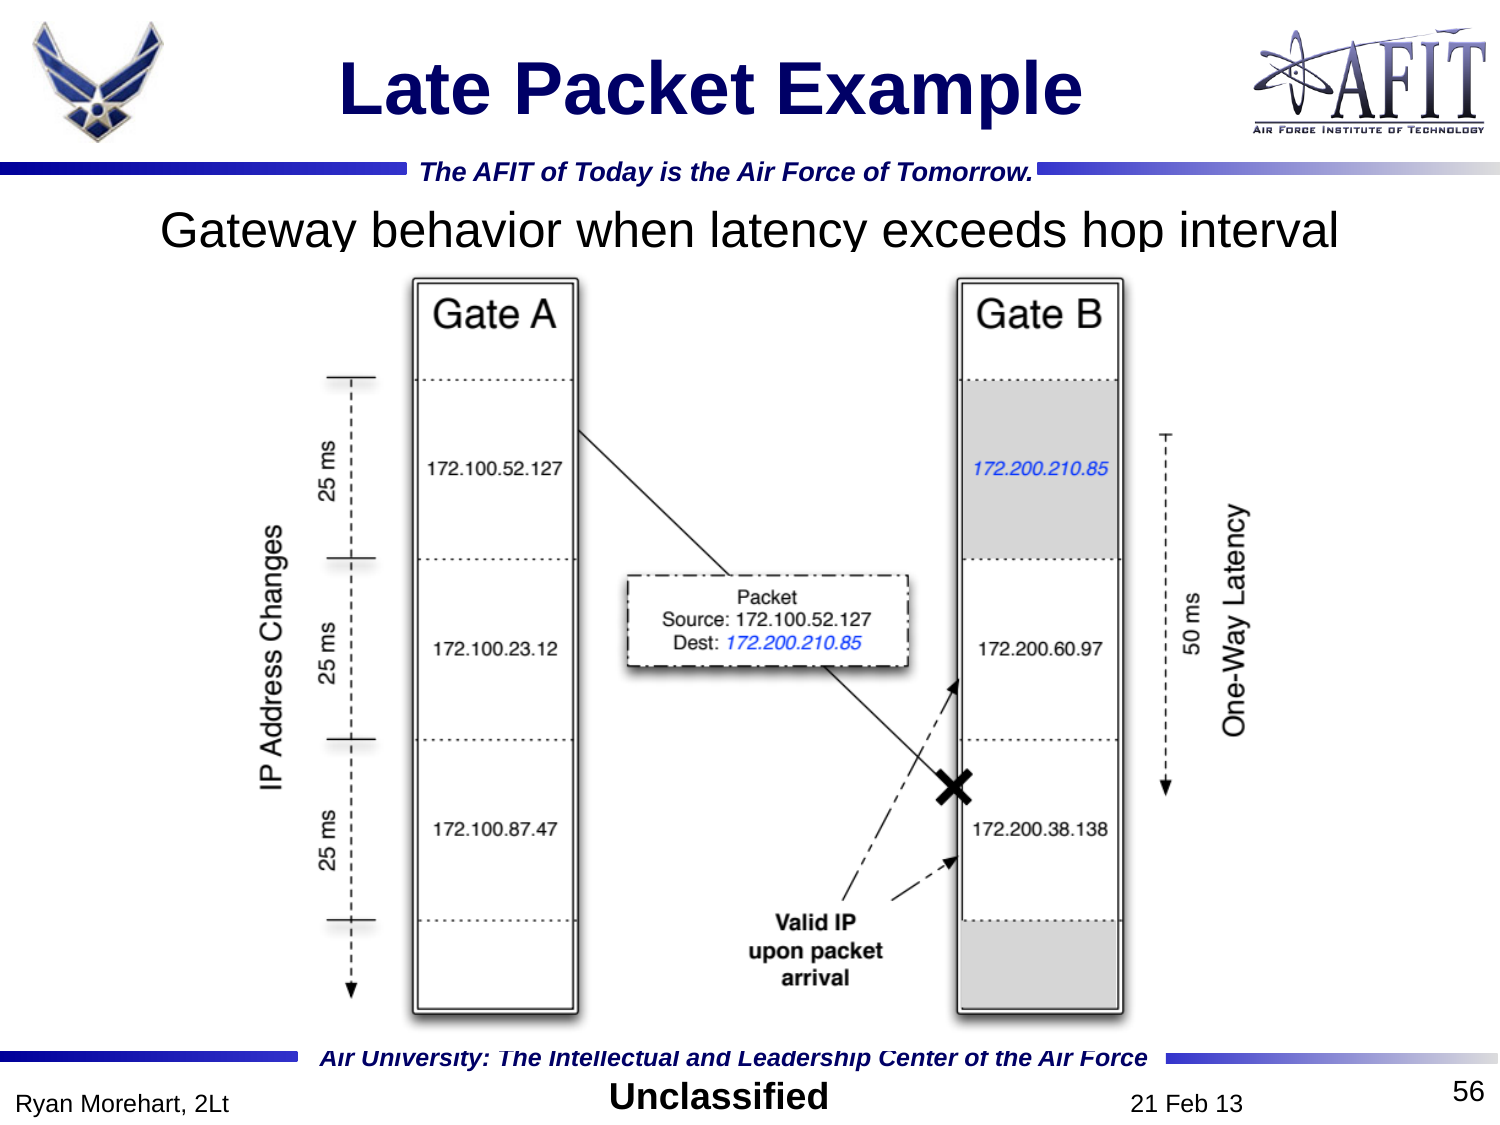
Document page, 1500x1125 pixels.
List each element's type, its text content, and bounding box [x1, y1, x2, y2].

title Late Packet Example [165, 0, 1259, 169]
slide_number 56 [1149, 1065, 1500, 1125]
picture [235, 251, 1264, 1051]
list Gateway behavior when latency exceeds hop interval [112, 190, 1388, 322]
picture [32, 21, 164, 143]
